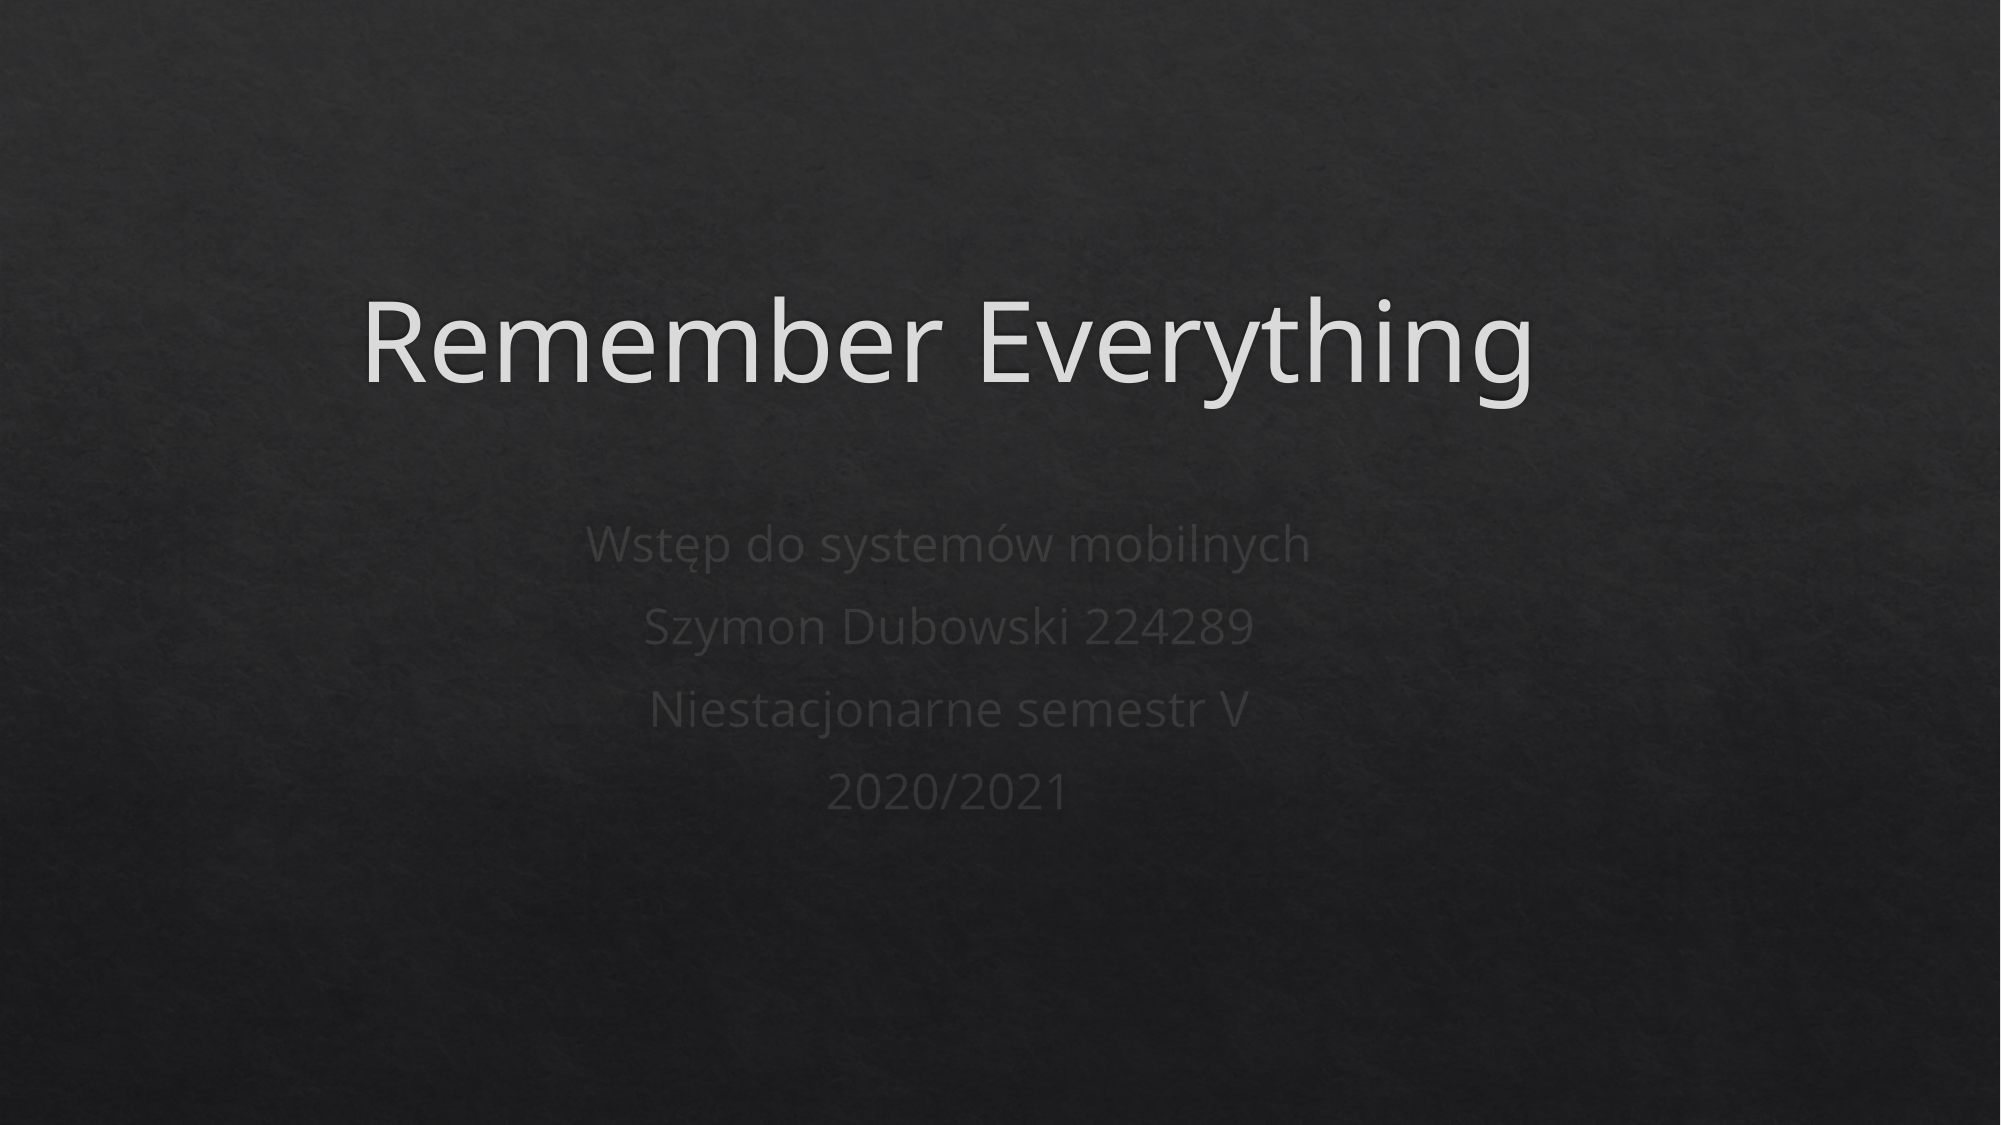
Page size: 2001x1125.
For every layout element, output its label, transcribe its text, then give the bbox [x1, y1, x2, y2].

title Remember Everything [174, 112, 1724, 413]
subtitle Wstęp do systemów mobilnych Szymon Dubowski 224289 Niestacjonarne semestr V 2020/2021 [109, 504, 1789, 863]
